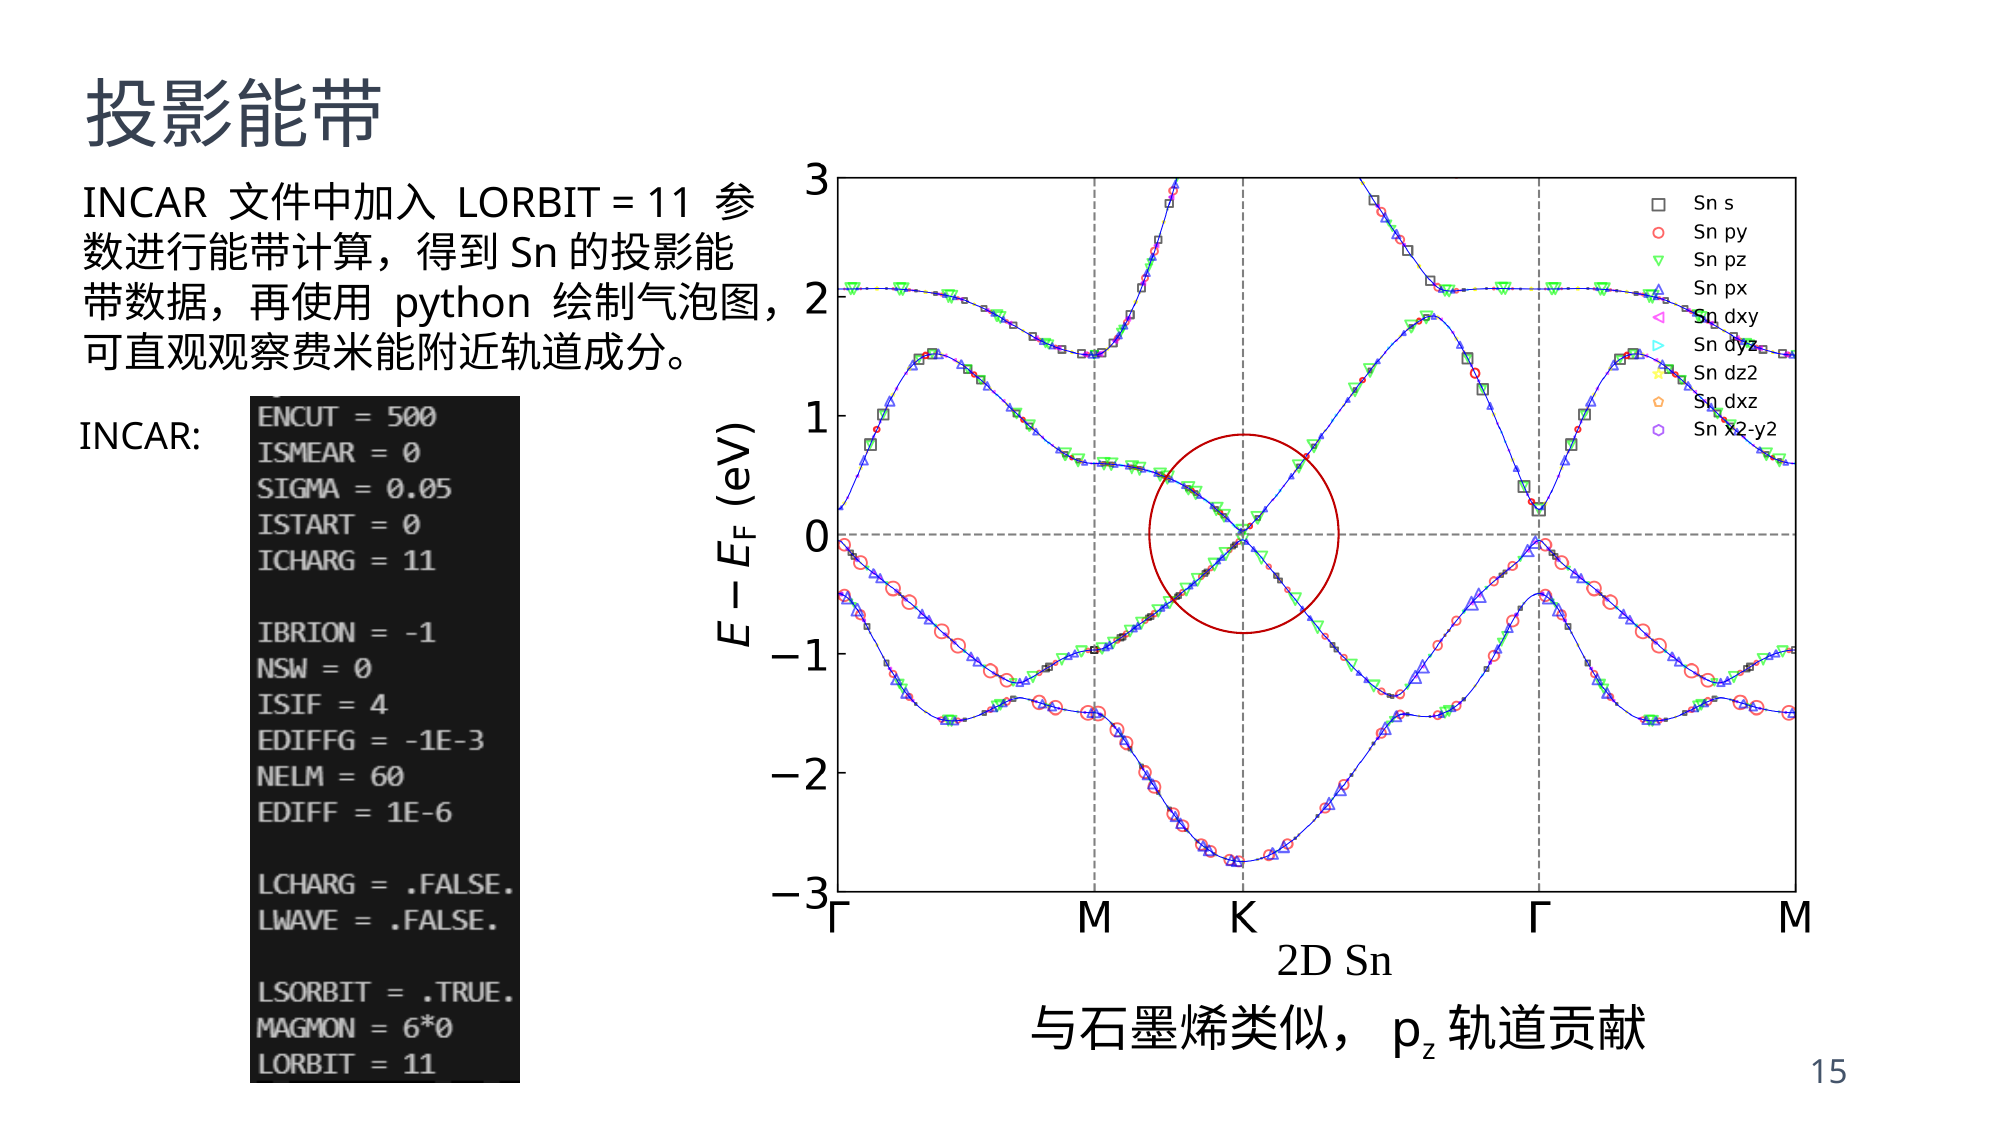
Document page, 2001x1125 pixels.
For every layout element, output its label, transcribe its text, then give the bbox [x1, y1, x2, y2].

text_box INCAR: [64, 404, 217, 464]
text_box 与石墨烯类似，pz轨道贡献 [1014, 989, 1663, 1073]
text_box 2D Sn [1256, 956, 1413, 989]
slide_number 15 [1412, 1042, 1863, 1103]
text_box 投影能带 [69, 58, 400, 164]
text_box INCAR 文件中加入 LORBIT = 11 参数进行能带计算，得到Sn的投影能带数据，再使用 python 绘制气泡图，可直观观察费米能附近轨道成分。 [67, 168, 701, 384]
picture [701, 146, 1829, 956]
picture [250, 396, 520, 1083]
